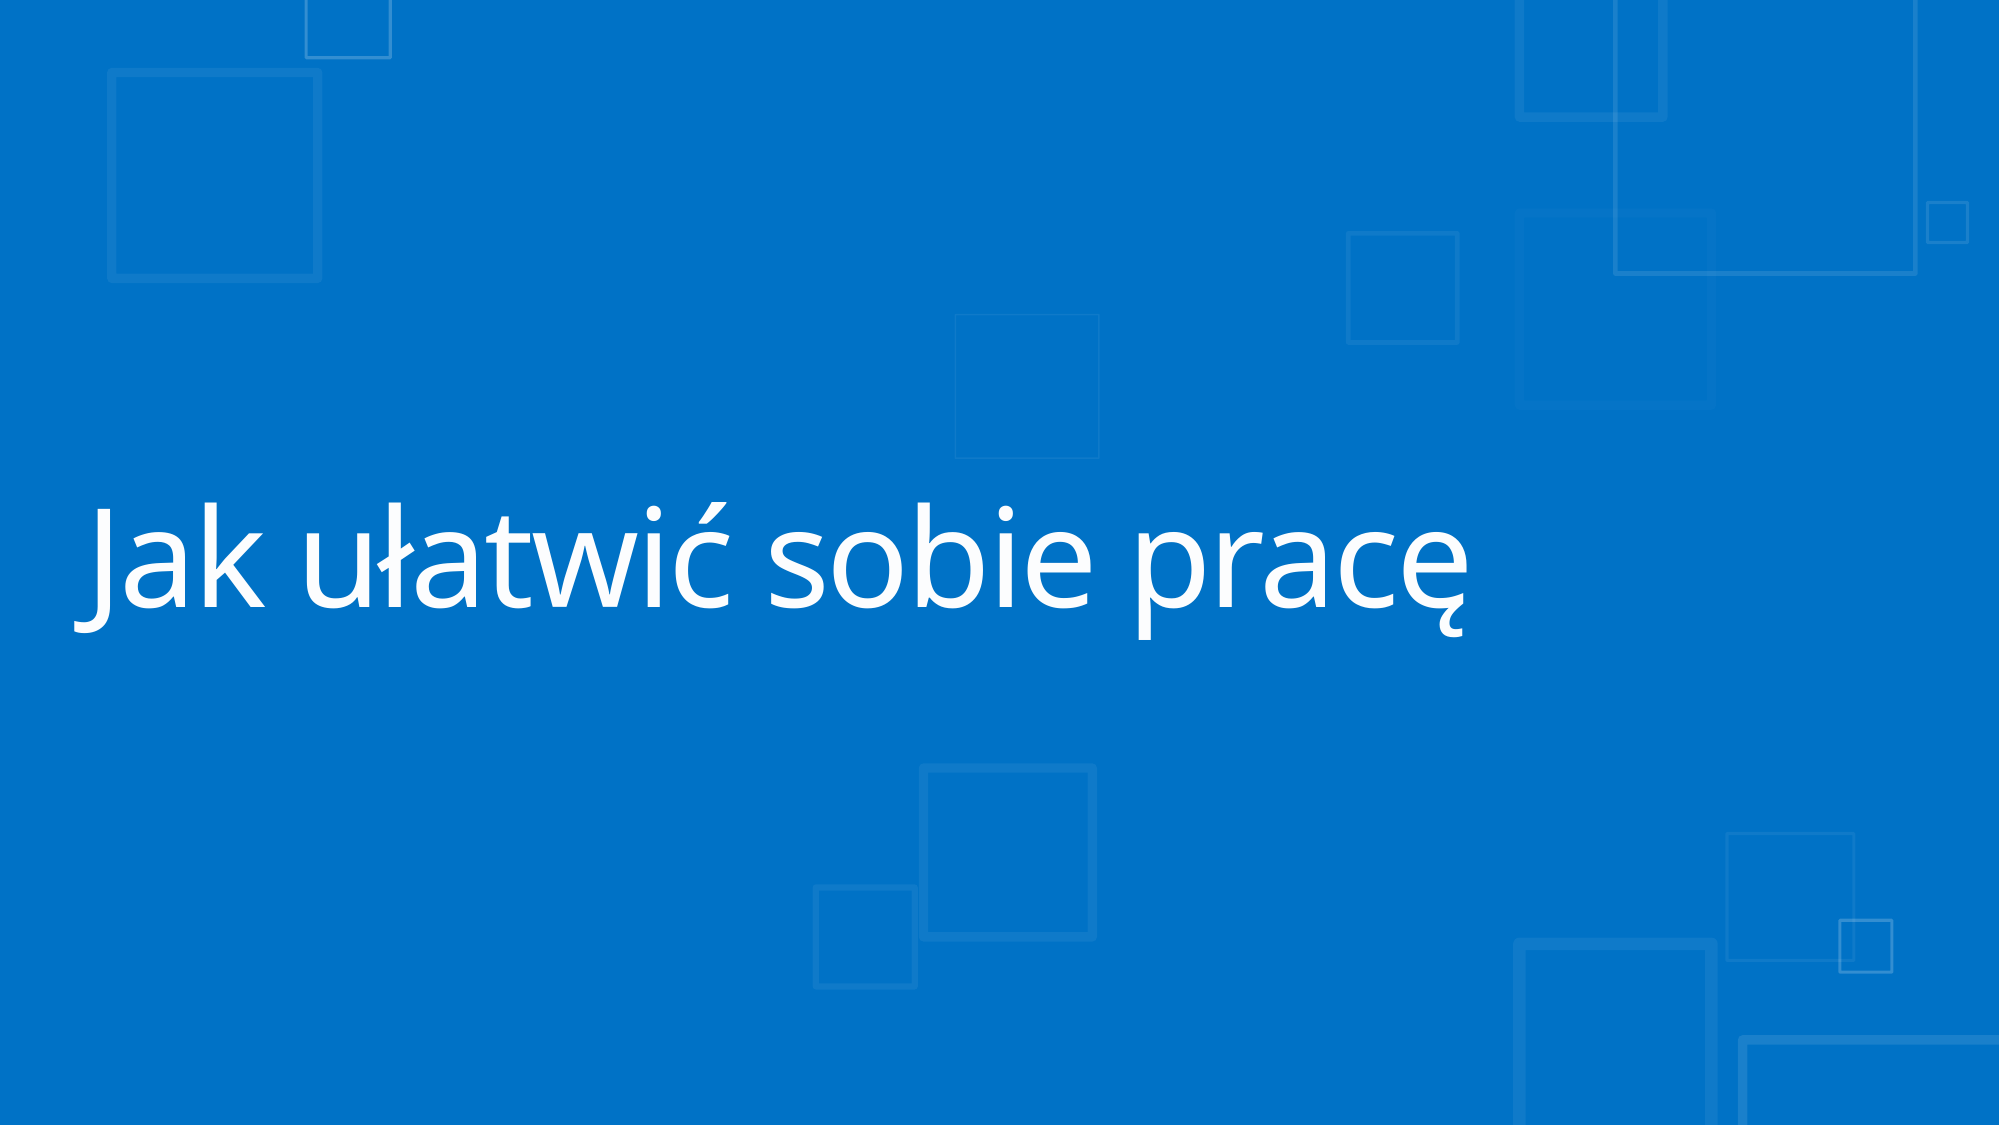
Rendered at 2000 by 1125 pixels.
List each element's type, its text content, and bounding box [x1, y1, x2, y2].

title Jak ułatwić sobie pracę [85, 487, 1914, 638]
